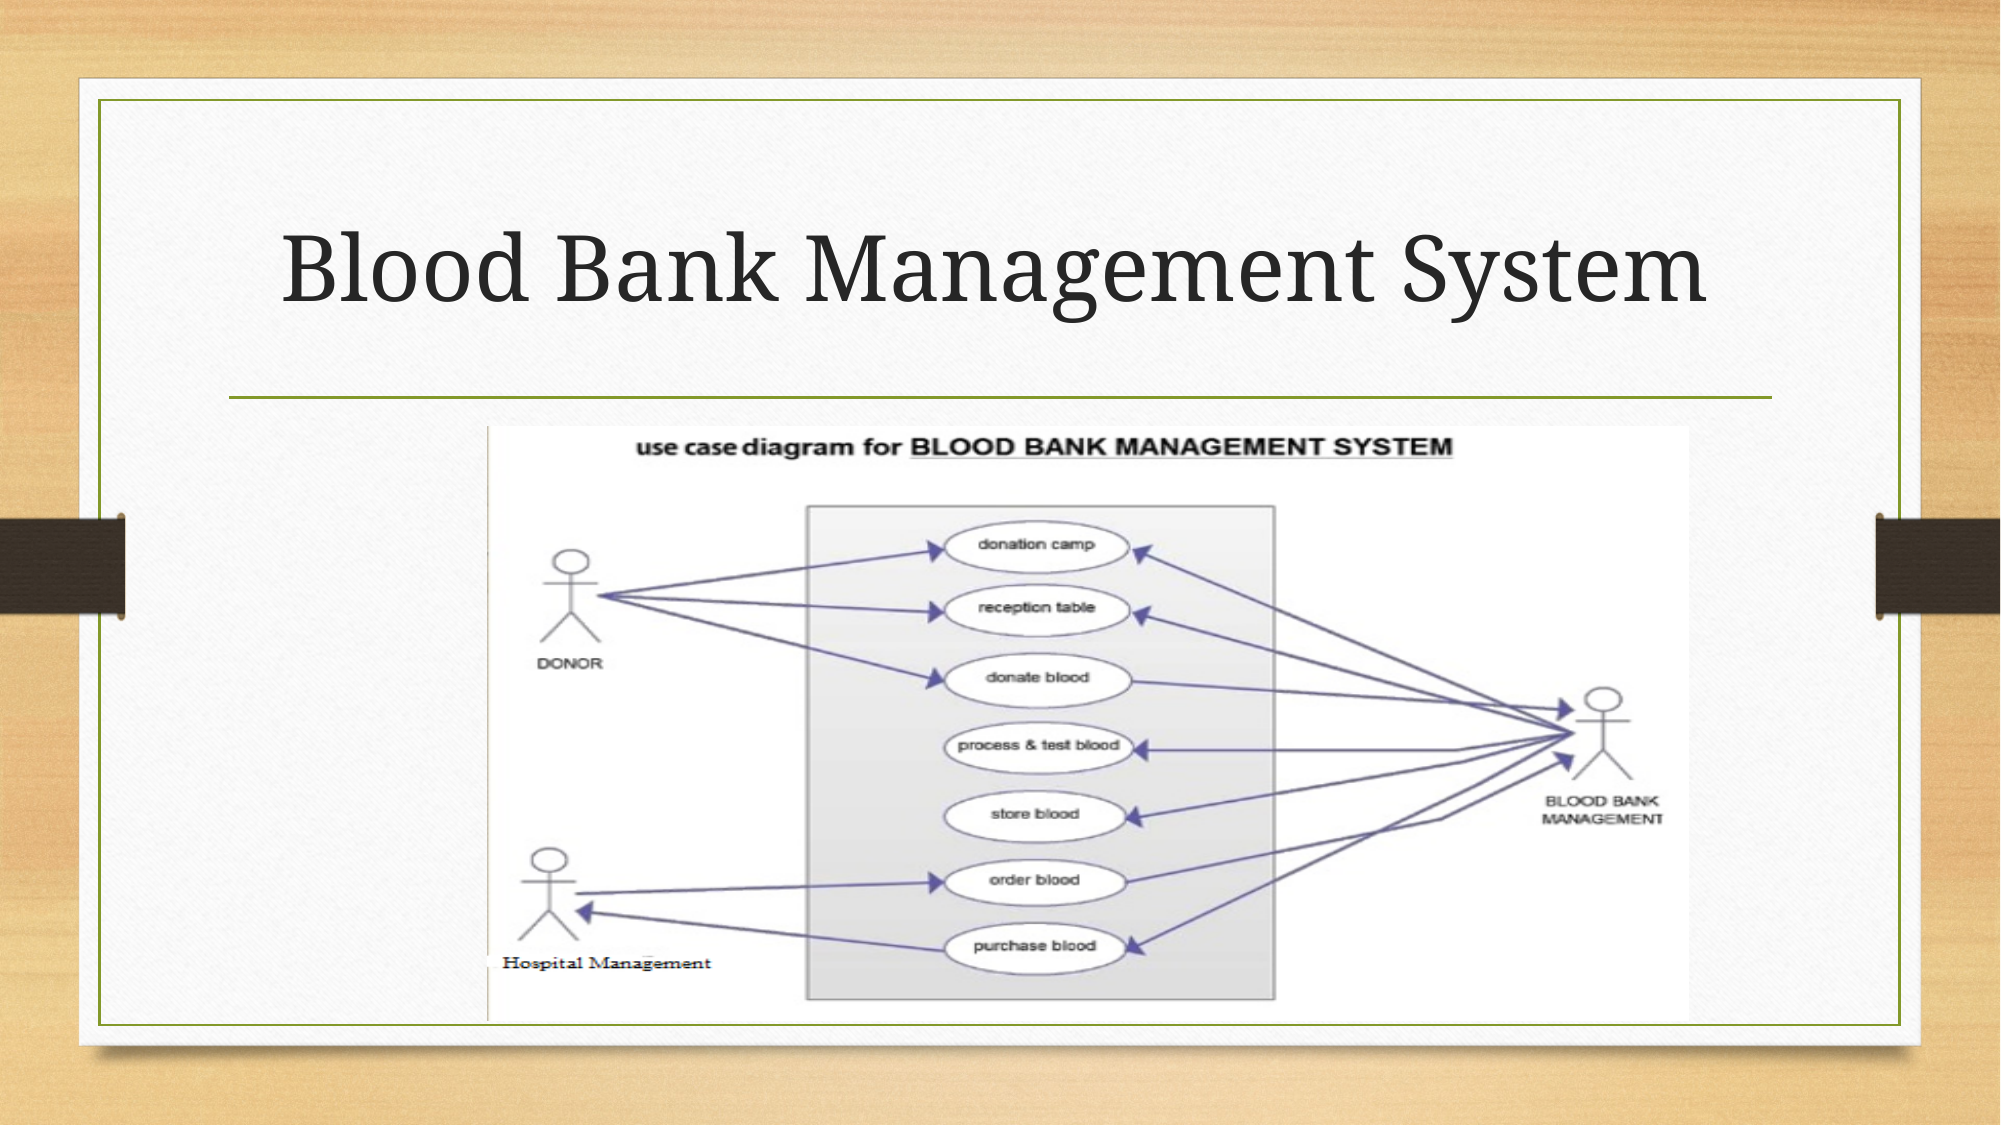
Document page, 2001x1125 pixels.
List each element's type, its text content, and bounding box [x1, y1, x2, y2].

picture [0, 0, 2001, 1125]
title Blood Bank Management System [227, 141, 1765, 389]
